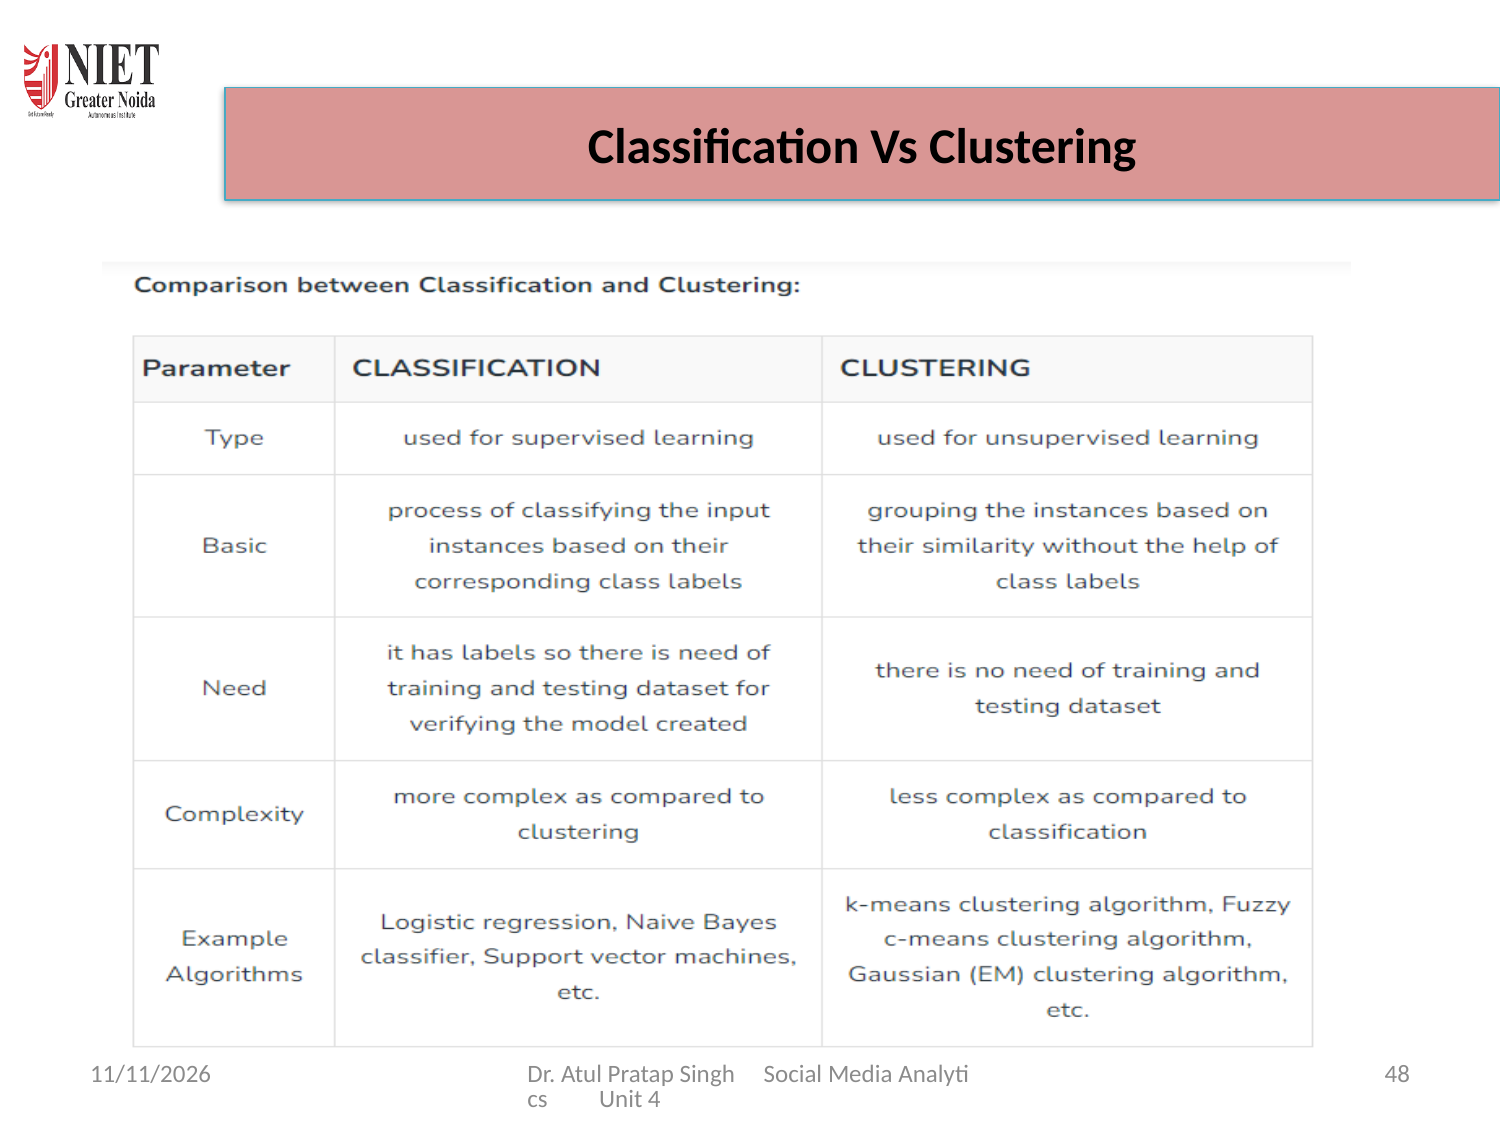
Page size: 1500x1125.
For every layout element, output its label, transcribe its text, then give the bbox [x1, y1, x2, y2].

picture [102, 258, 1351, 1050]
footer Dr. Atul Pratap Singh Social Media Analytics Unit 4 [512, 1057, 988, 1103]
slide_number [75, 1042, 425, 1103]
text_box Classification Vs Clustering [224, 87, 1500, 201]
slide_number 48 [1074, 1042, 1425, 1103]
picture [0, 0, 188, 163]
